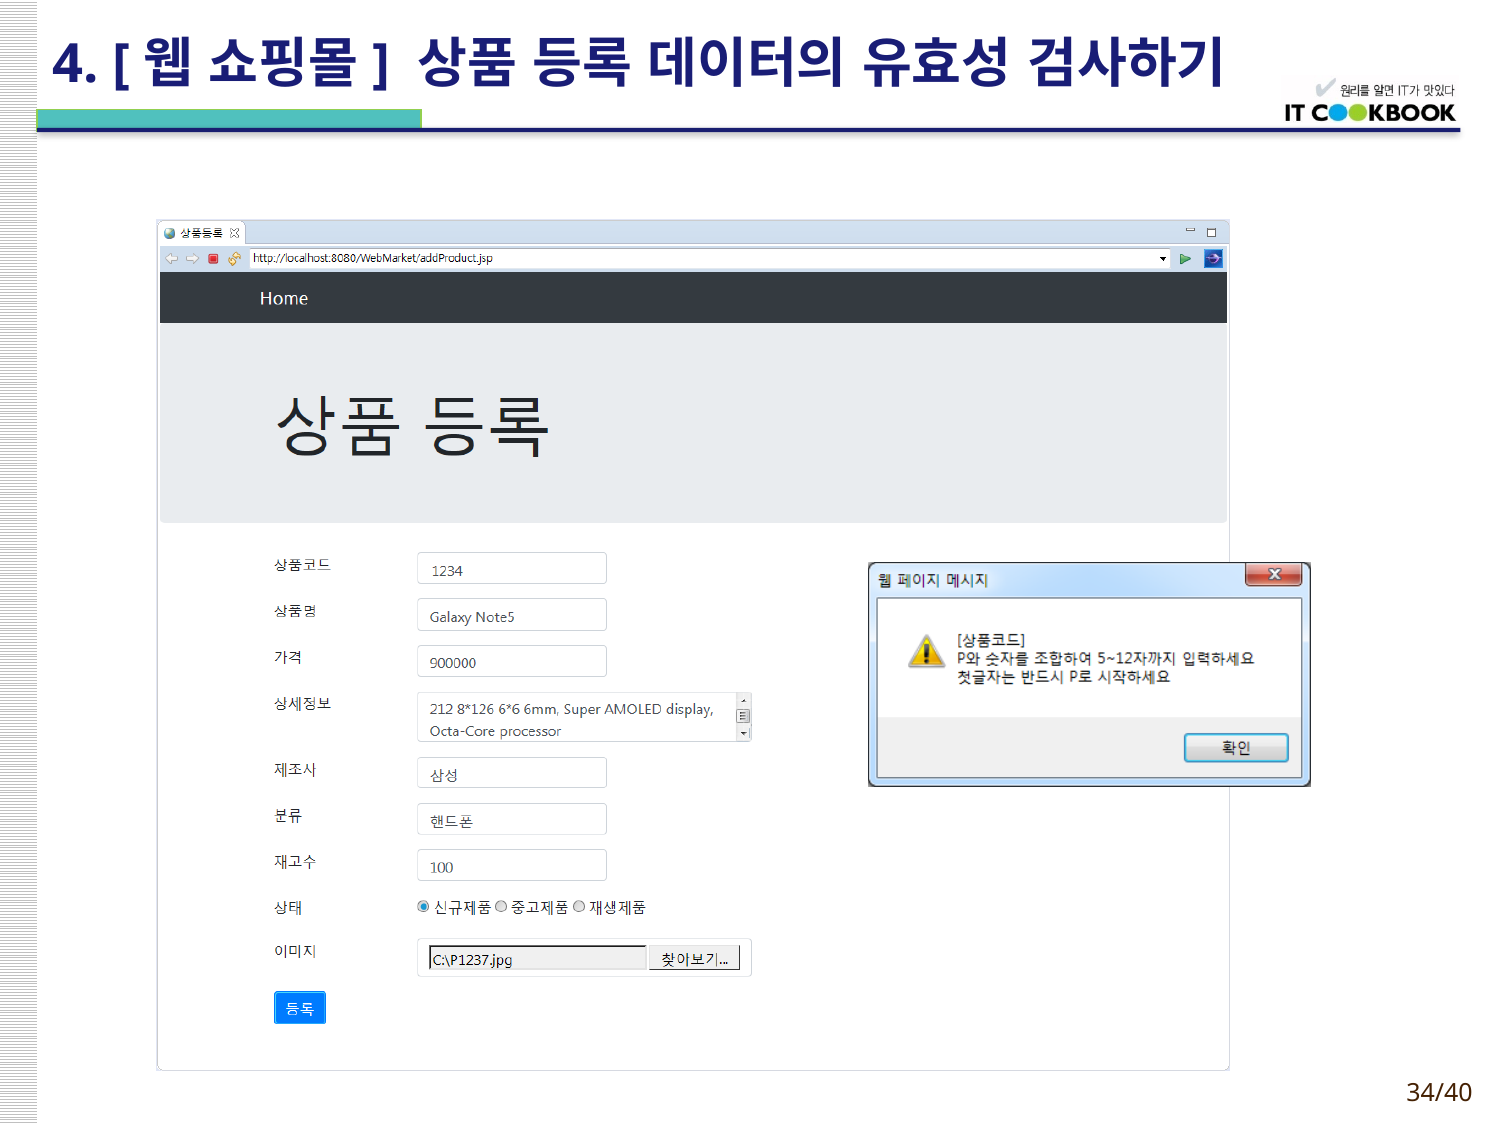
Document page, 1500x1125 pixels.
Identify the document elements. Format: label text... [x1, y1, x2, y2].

title 4. [웹 쇼핑몰] 상품 등록 데이터의 유효성 검사하기 [37, 13, 1341, 109]
picture [1281, 75, 1459, 123]
picture [155, 219, 1230, 1071]
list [867, 562, 1312, 788]
